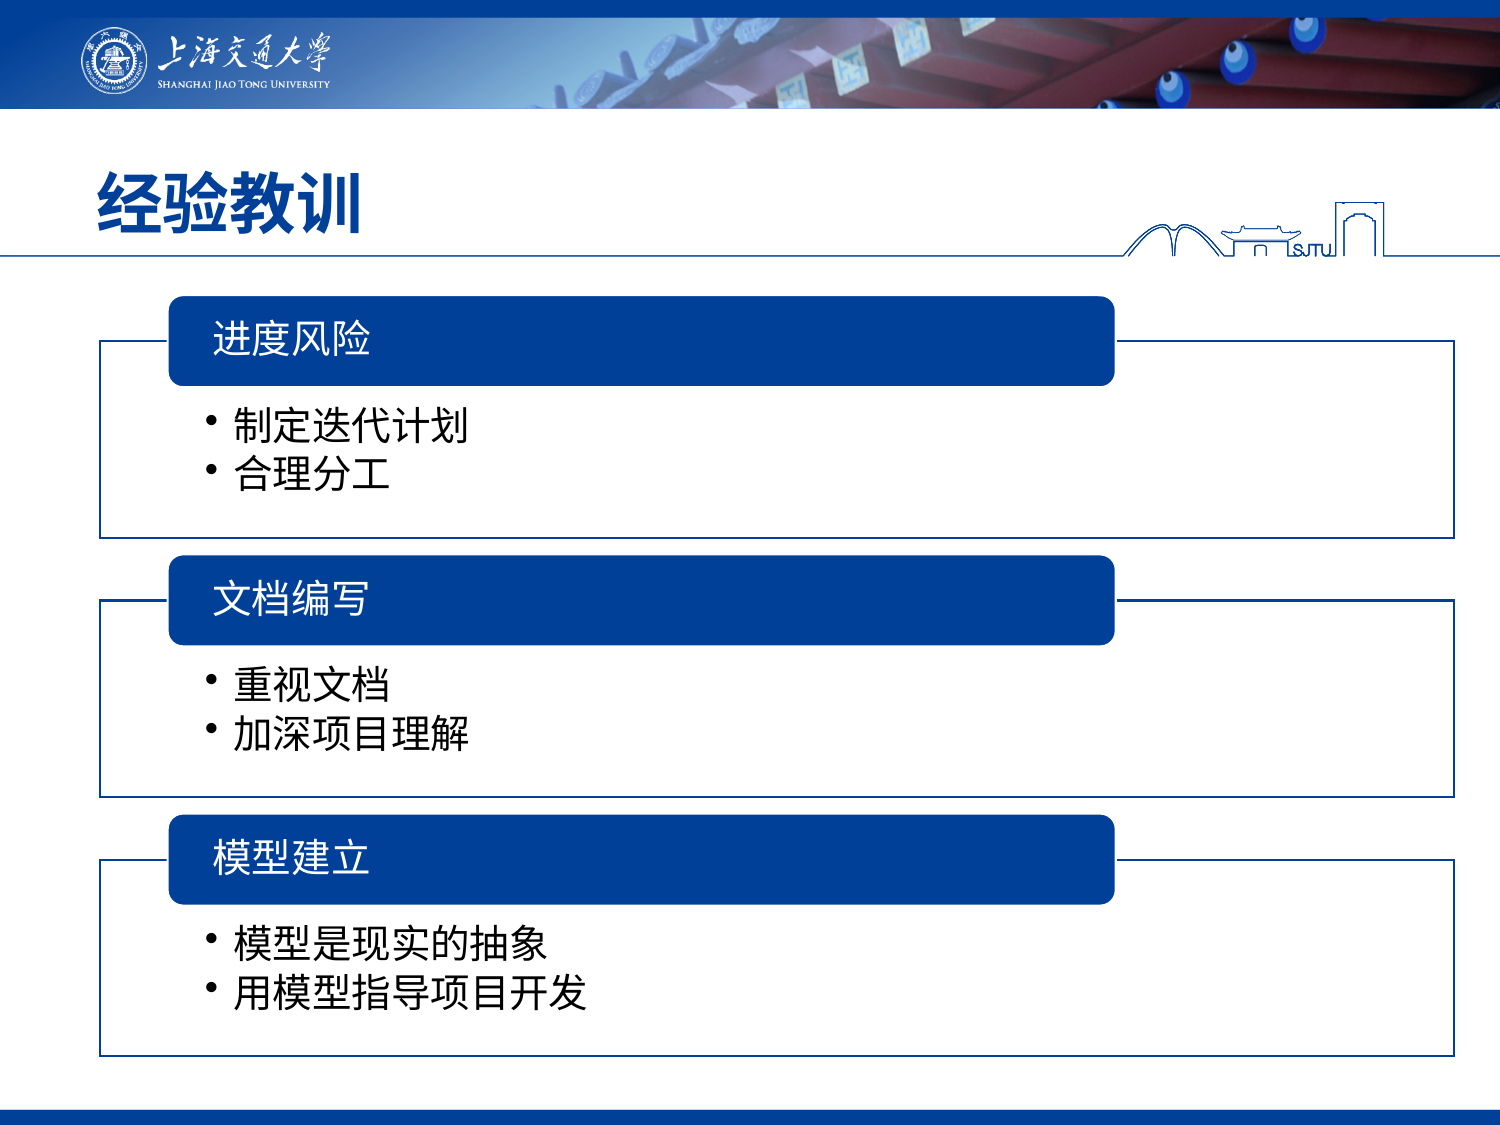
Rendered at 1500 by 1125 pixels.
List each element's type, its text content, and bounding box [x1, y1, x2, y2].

title 经验教训 [81, 160, 1455, 255]
picture [0, 18, 1500, 109]
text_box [99, 291, 1455, 1060]
